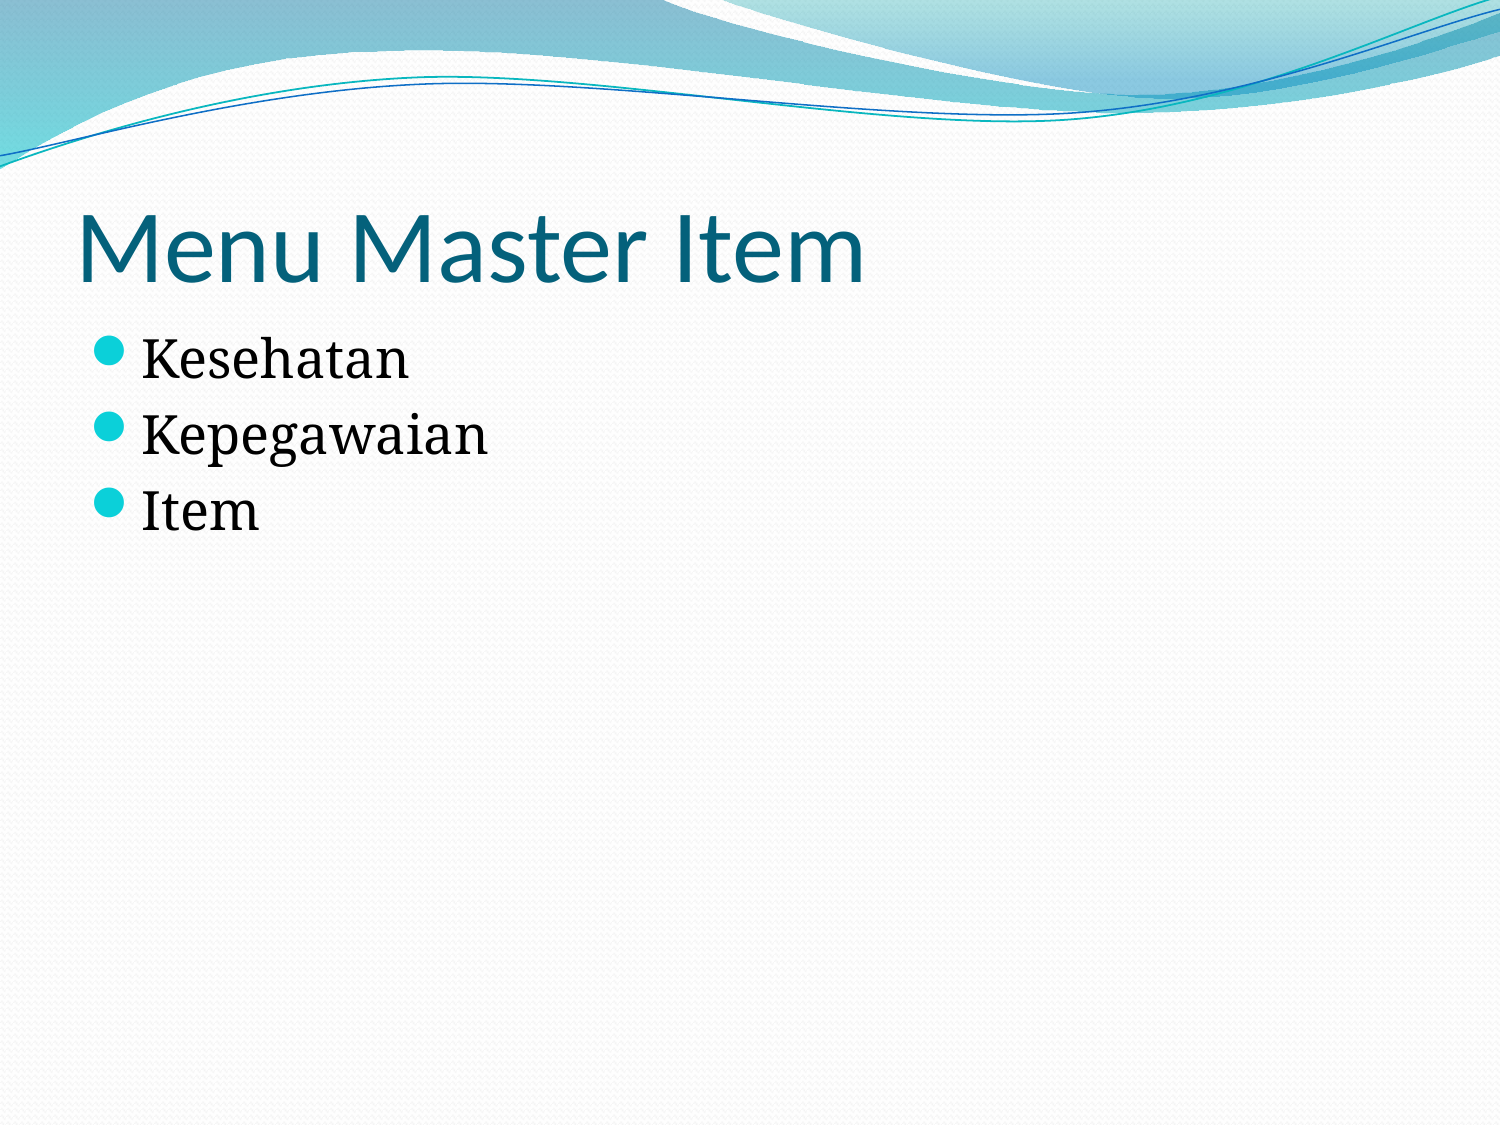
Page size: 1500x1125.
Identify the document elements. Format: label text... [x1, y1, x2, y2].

list Kesehatan Kepegawaian Item [75, 317, 1425, 1038]
title Menu Master Item [75, 115, 1425, 303]
